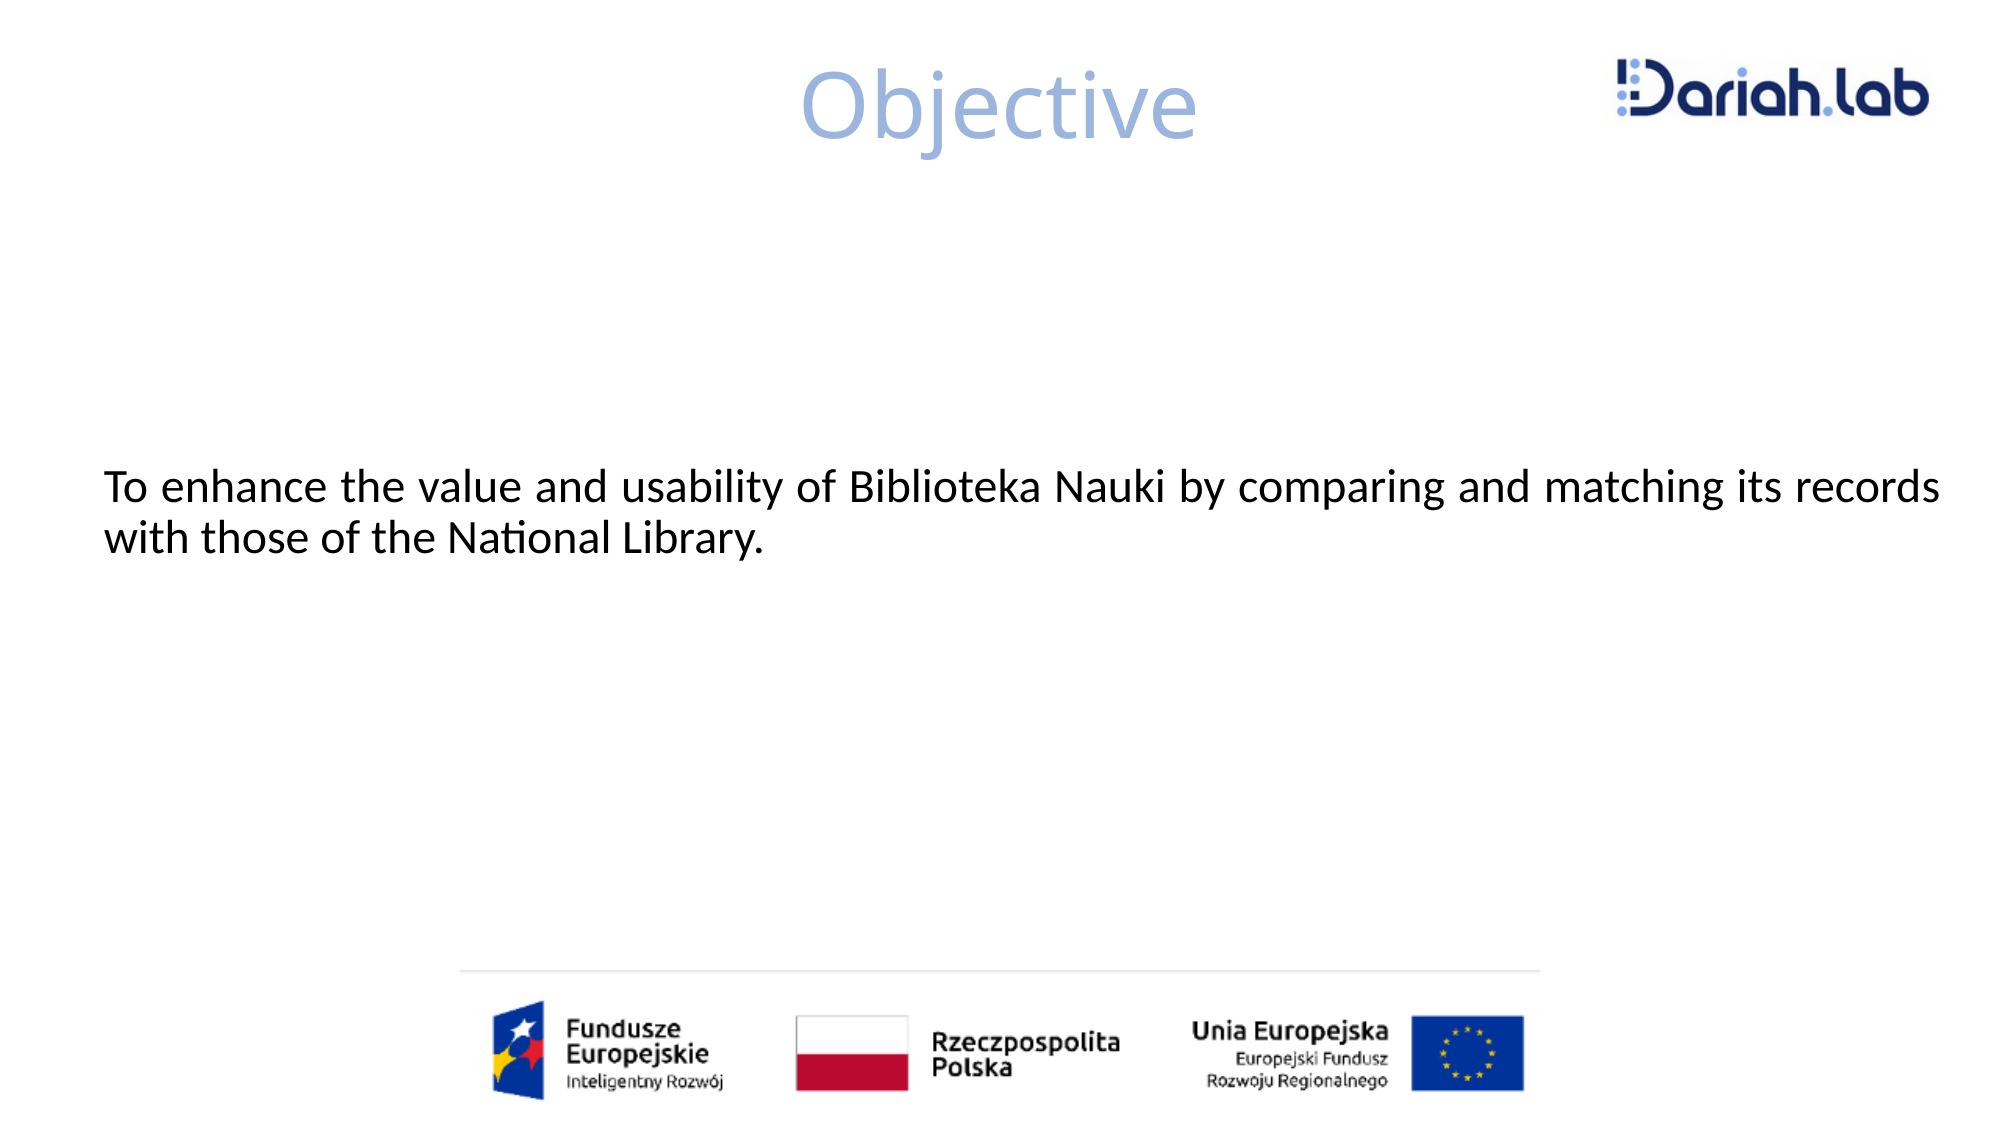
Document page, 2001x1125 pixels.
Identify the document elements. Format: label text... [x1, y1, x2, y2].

list To enhance the value and usability of Biblioteka Nauki by comparing and matching its records with those of the National Library. [88, 453, 1960, 1106]
picture [459, 970, 1541, 1125]
title Objective [137, 0, 1863, 218]
picture [1601, 33, 1960, 132]
